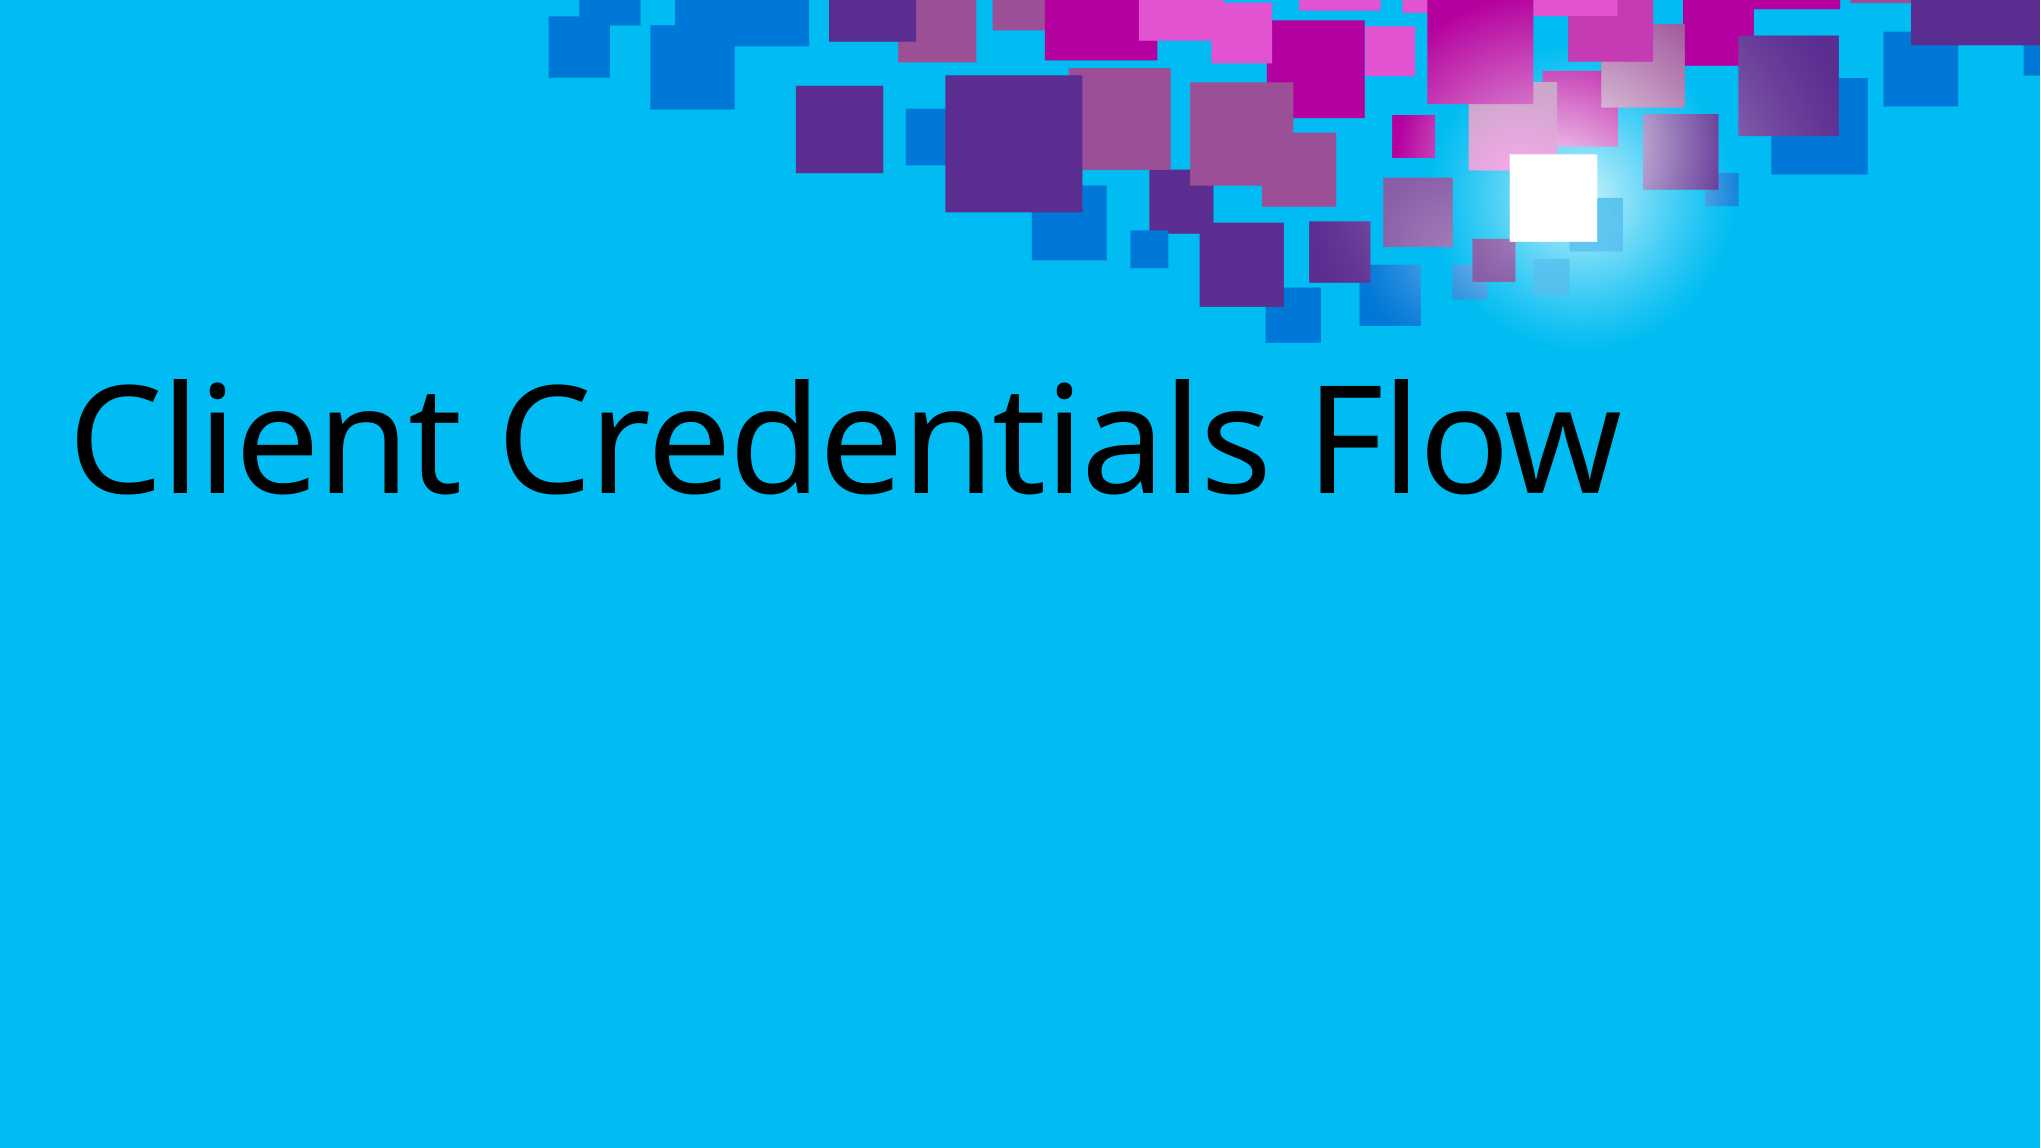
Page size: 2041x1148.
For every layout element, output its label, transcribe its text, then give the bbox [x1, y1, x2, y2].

title Client Credentials Flow [45, 348, 1996, 543]
picture [1393, 116, 1435, 157]
picture [1384, 0, 1867, 331]
picture [830, 0, 976, 62]
picture [1310, 222, 1420, 325]
picture [651, 0, 808, 108]
picture [1851, 0, 2040, 105]
picture [550, 0, 640, 77]
picture [1300, 0, 1380, 10]
picture [797, 86, 883, 172]
picture [907, 0, 1415, 342]
